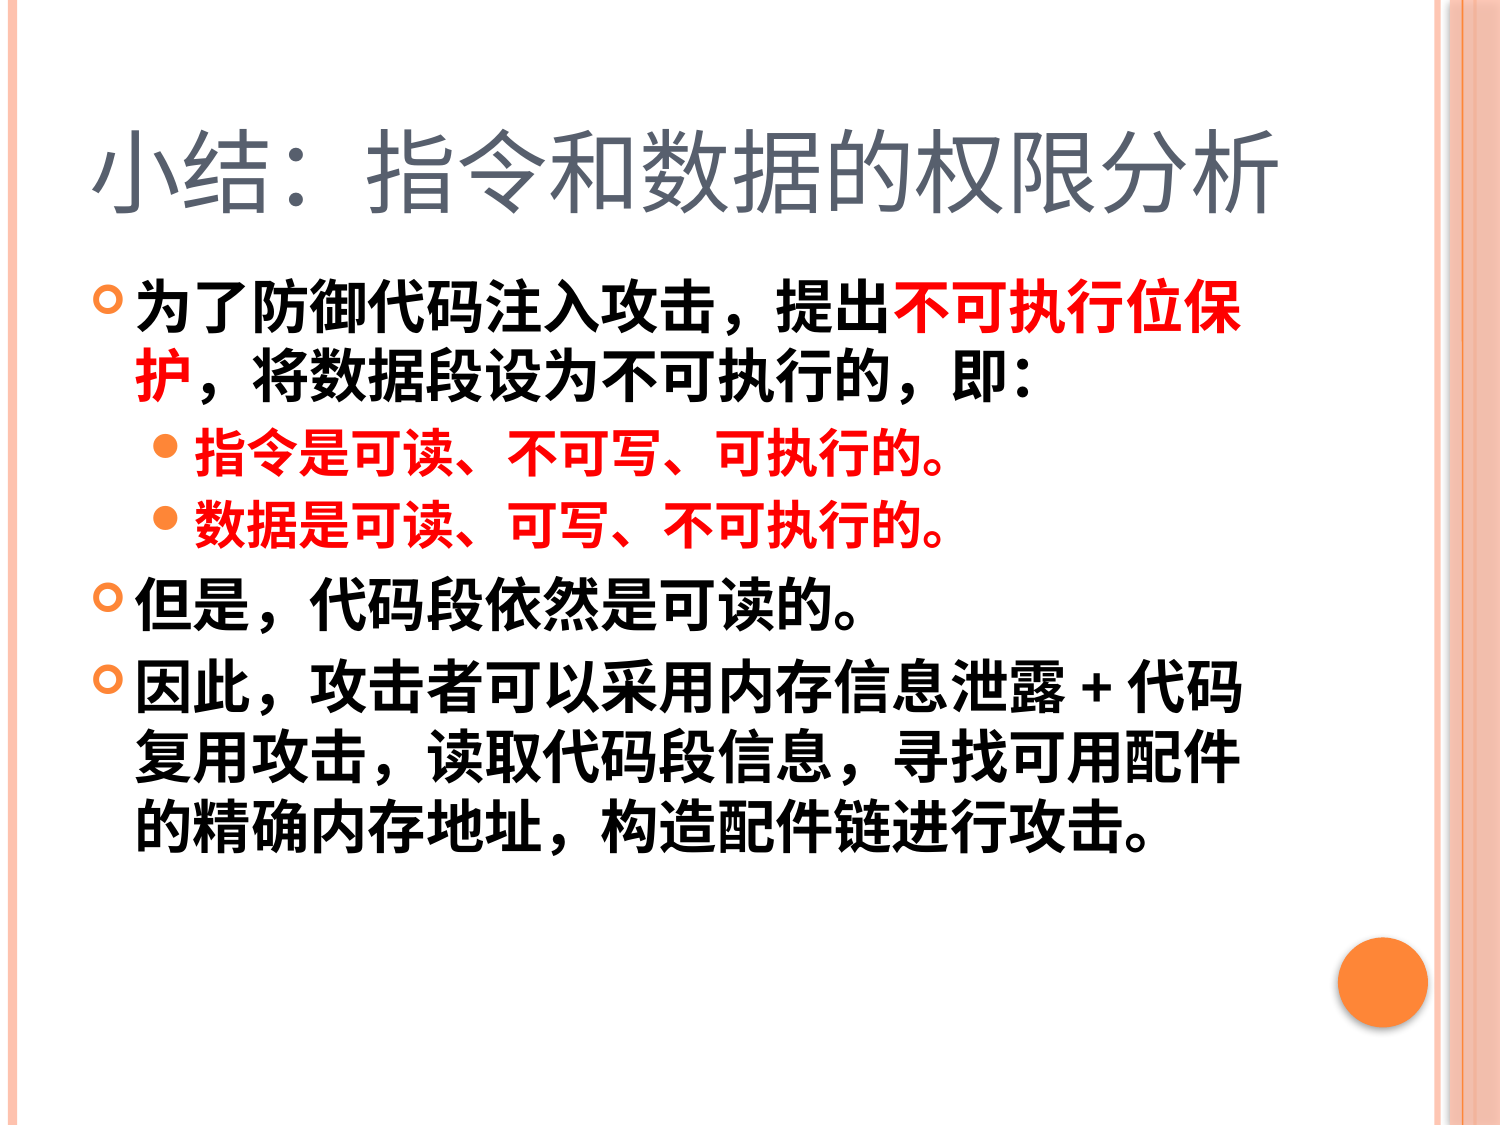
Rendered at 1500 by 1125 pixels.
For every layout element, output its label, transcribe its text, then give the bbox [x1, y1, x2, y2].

title 小结：指令和数据的权限分析 [75, 45, 1300, 233]
list 为了防御代码注入攻击，提出不可执行位保护，将数据段设为不可执行的，即： 指令是可读、不可写、可执行的。 数据是可读、可写、不可执行的。 但是，代码段依然是可读的。 因此，攻击者可以采用内存信息泄露+代码复用攻击，读取代码段信息，寻找可用配件的精确内存地址，构造配件链进行攻击。 [75, 262, 1300, 1062]
